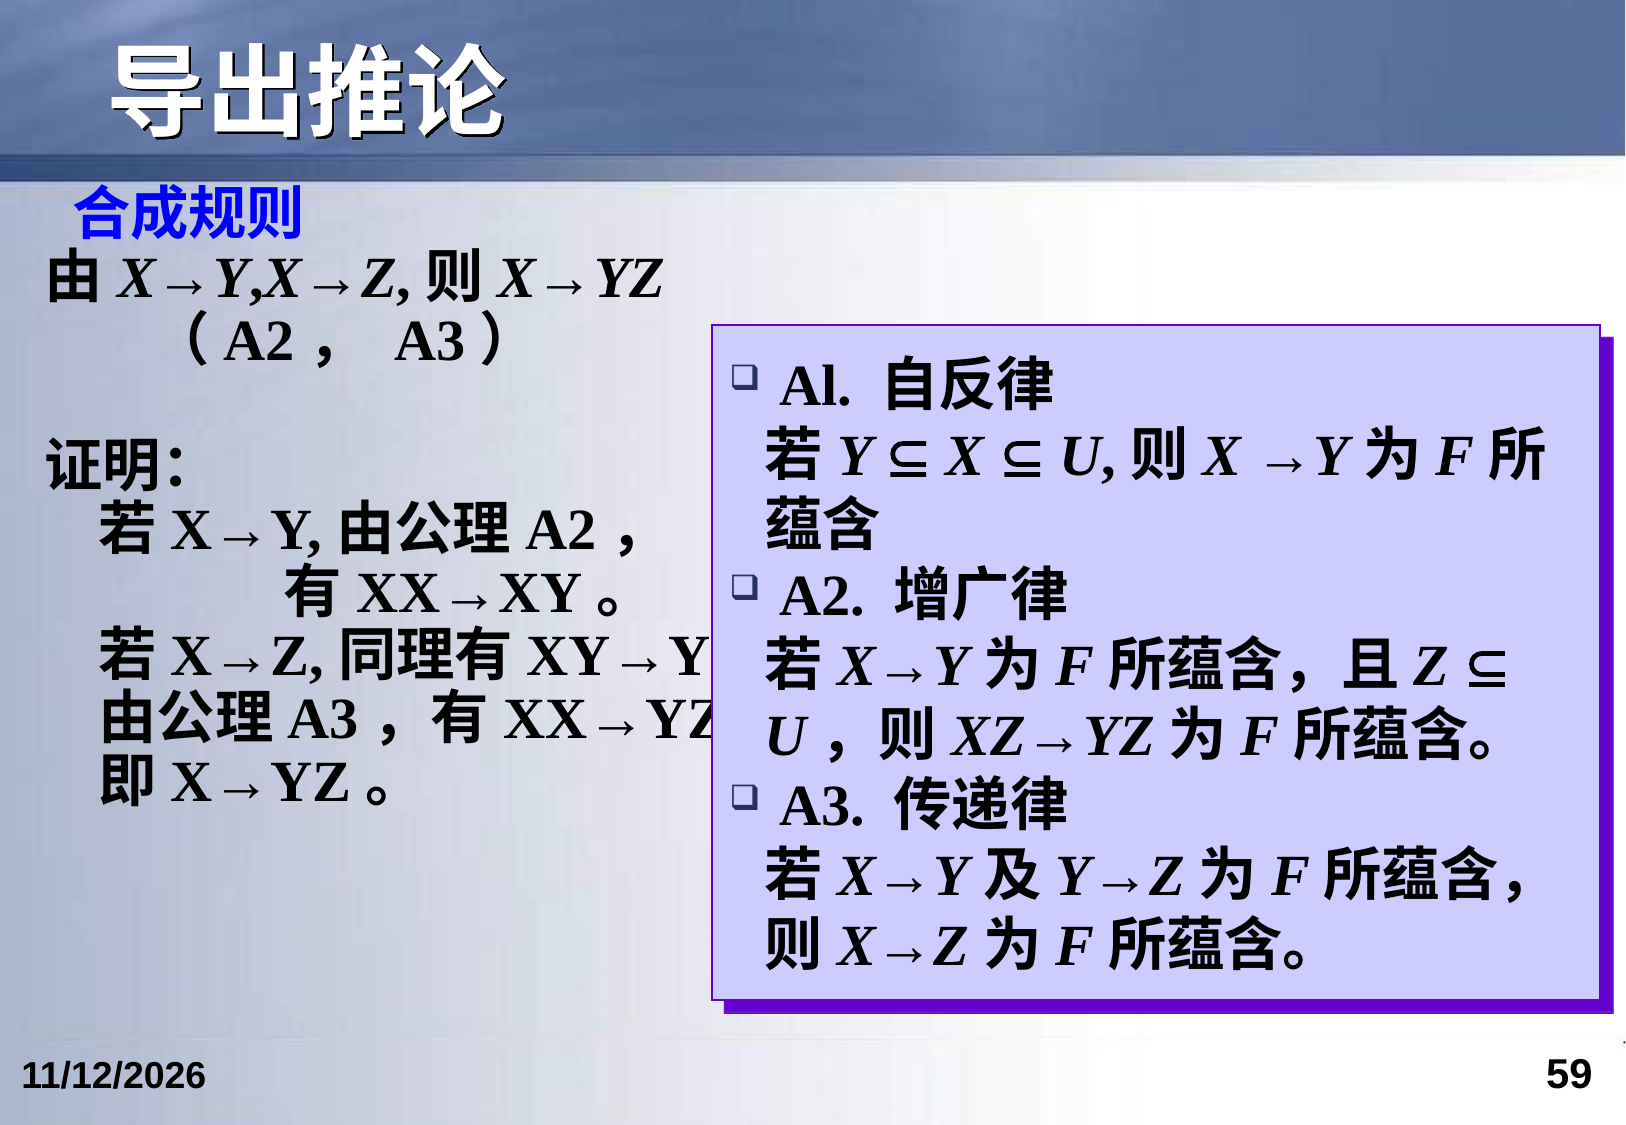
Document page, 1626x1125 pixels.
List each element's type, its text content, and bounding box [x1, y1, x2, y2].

title 导出推论 [106, 41, 1554, 150]
slide_number 59 [1201, 1037, 1612, 1124]
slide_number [2, 1041, 380, 1125]
text_box Al. 自反律 若Y  X  U,则X →Y为F所蕴含 A2. 增广律 若X→Y为F所蕴含，且Z  U，则XZ→YZ为F所蕴含。 A3. 传递律 若X→Y及Y→Z为F所蕴含，则X→Z为F所蕴含。 [712, 324, 1600, 1000]
picture [0, 0, 1626, 1125]
list 合成规则 由X→Y,X→Z,则X→YZ （A2， A3） 证明： 若X→Y,由公理A2， 有XX→XY。 若X→Z,同理有XY→YZ 由公理A3，有XX→YZ， 即X→YZ。 [44, 184, 851, 815]
